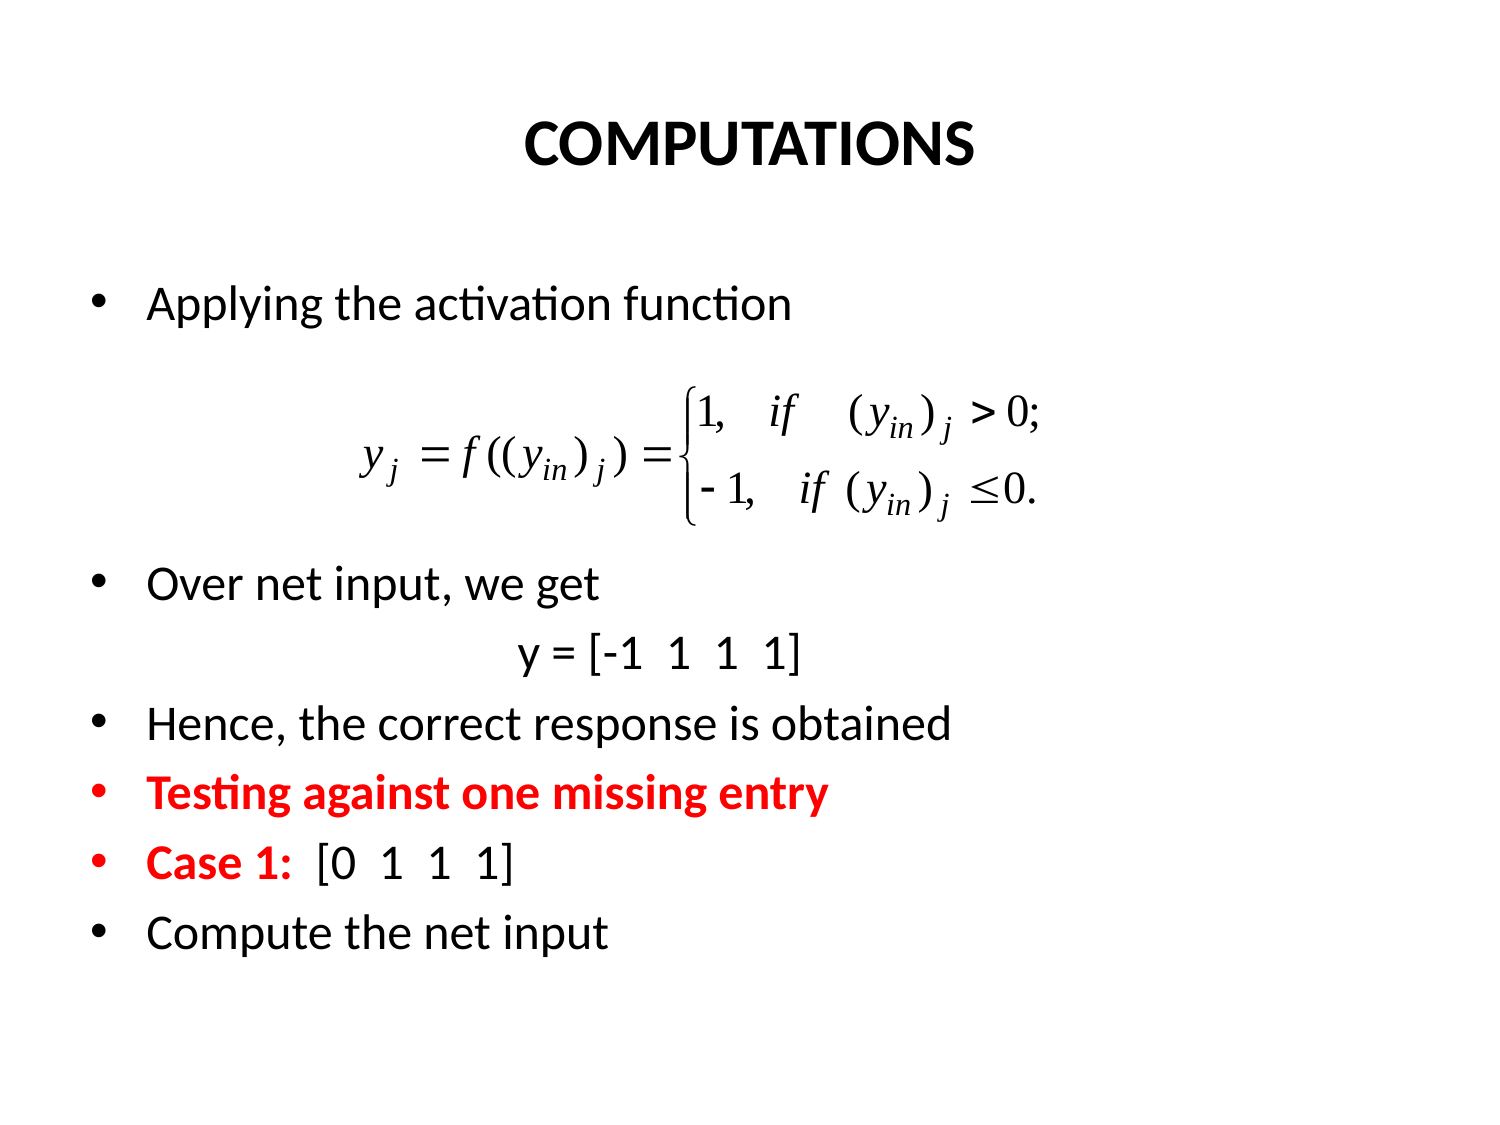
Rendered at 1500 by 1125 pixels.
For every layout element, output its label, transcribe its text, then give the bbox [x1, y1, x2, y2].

list Applying the activation function Over net input, we get y = [-1 1 1 1] Hence, the correct response is obtained Testing against one missing entry Case 1: [0 1 1 1] Compute the net input [75, 262, 1425, 1005]
title COMPUTATIONS [75, 45, 1425, 233]
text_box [349, 375, 1052, 538]
